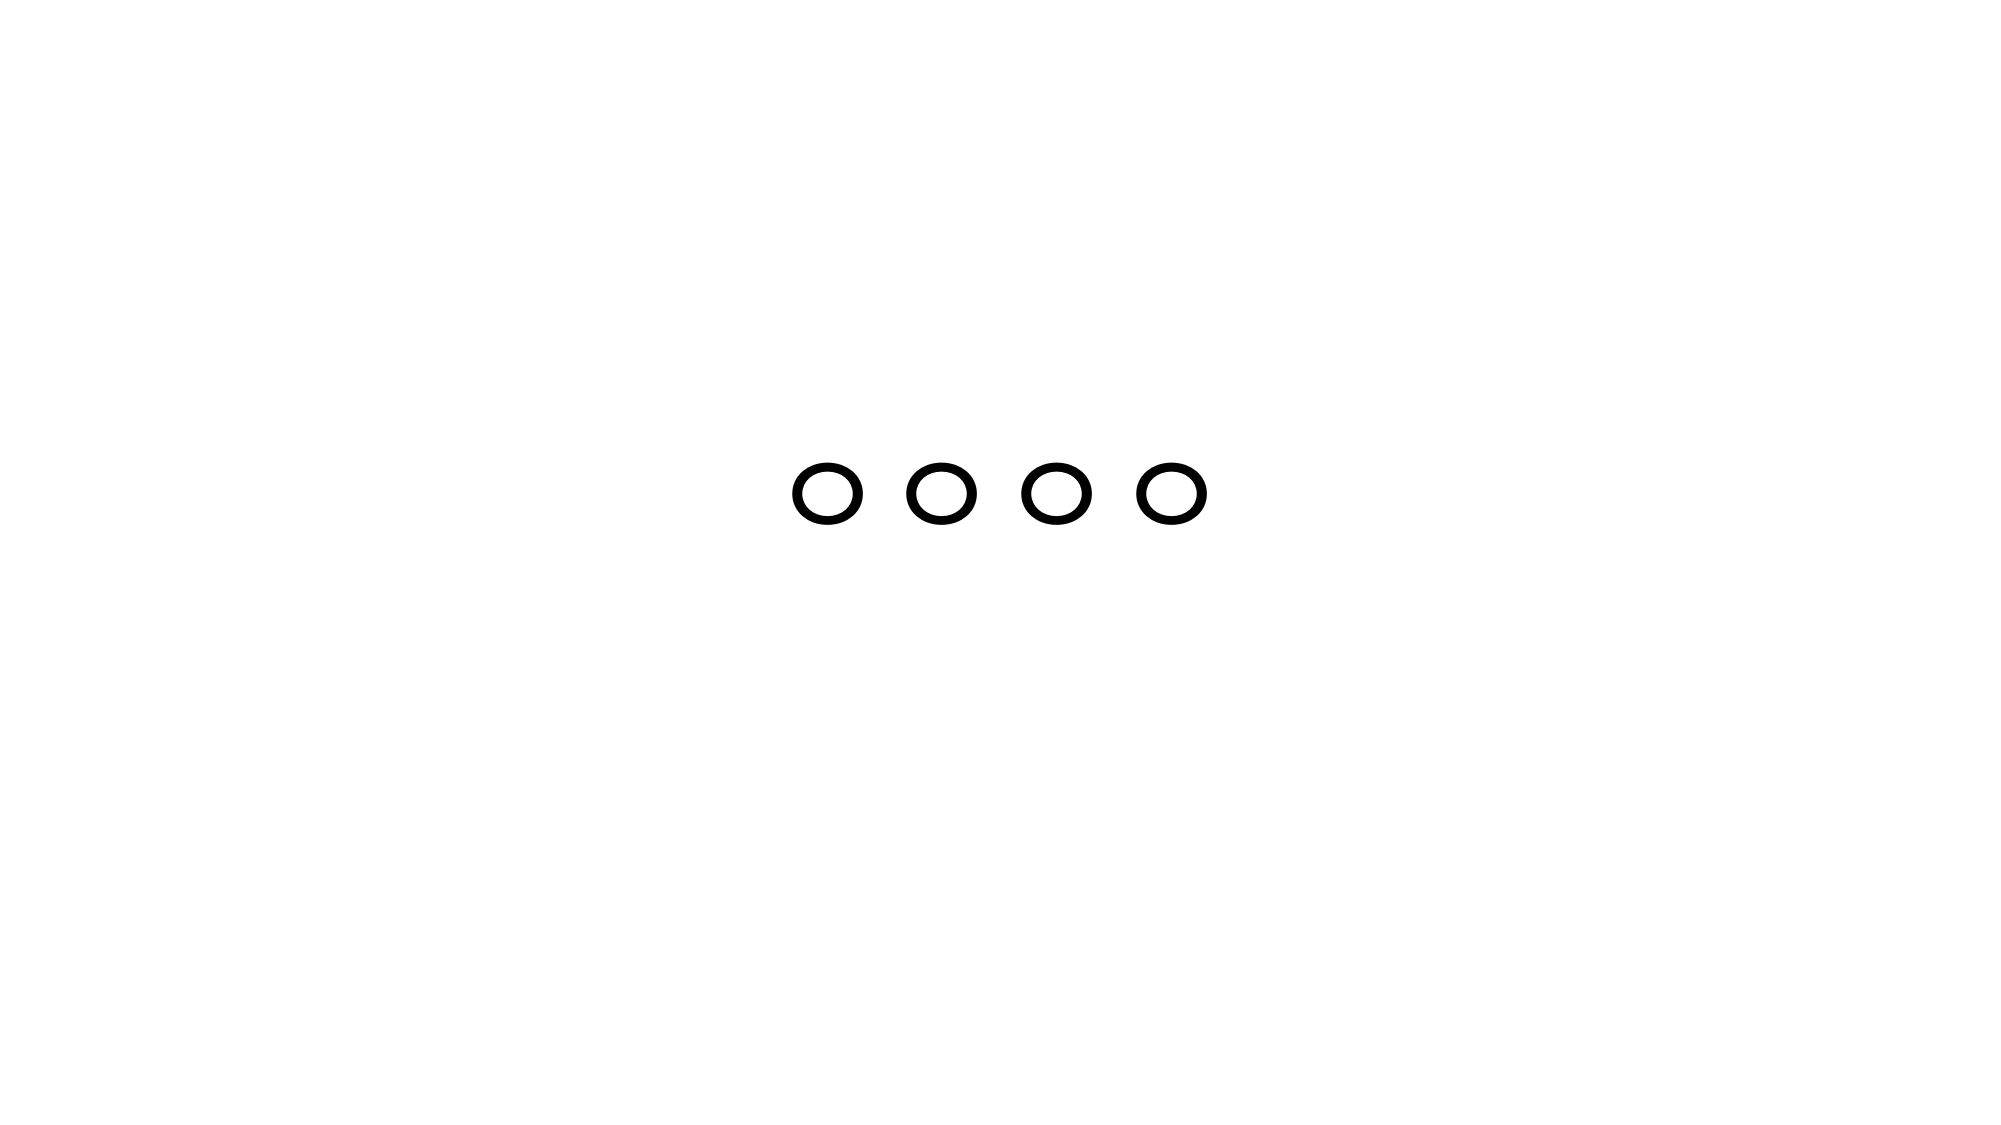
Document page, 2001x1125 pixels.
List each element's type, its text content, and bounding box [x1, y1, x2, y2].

title ㅇㅇㅇㅇ [249, 184, 1750, 576]
